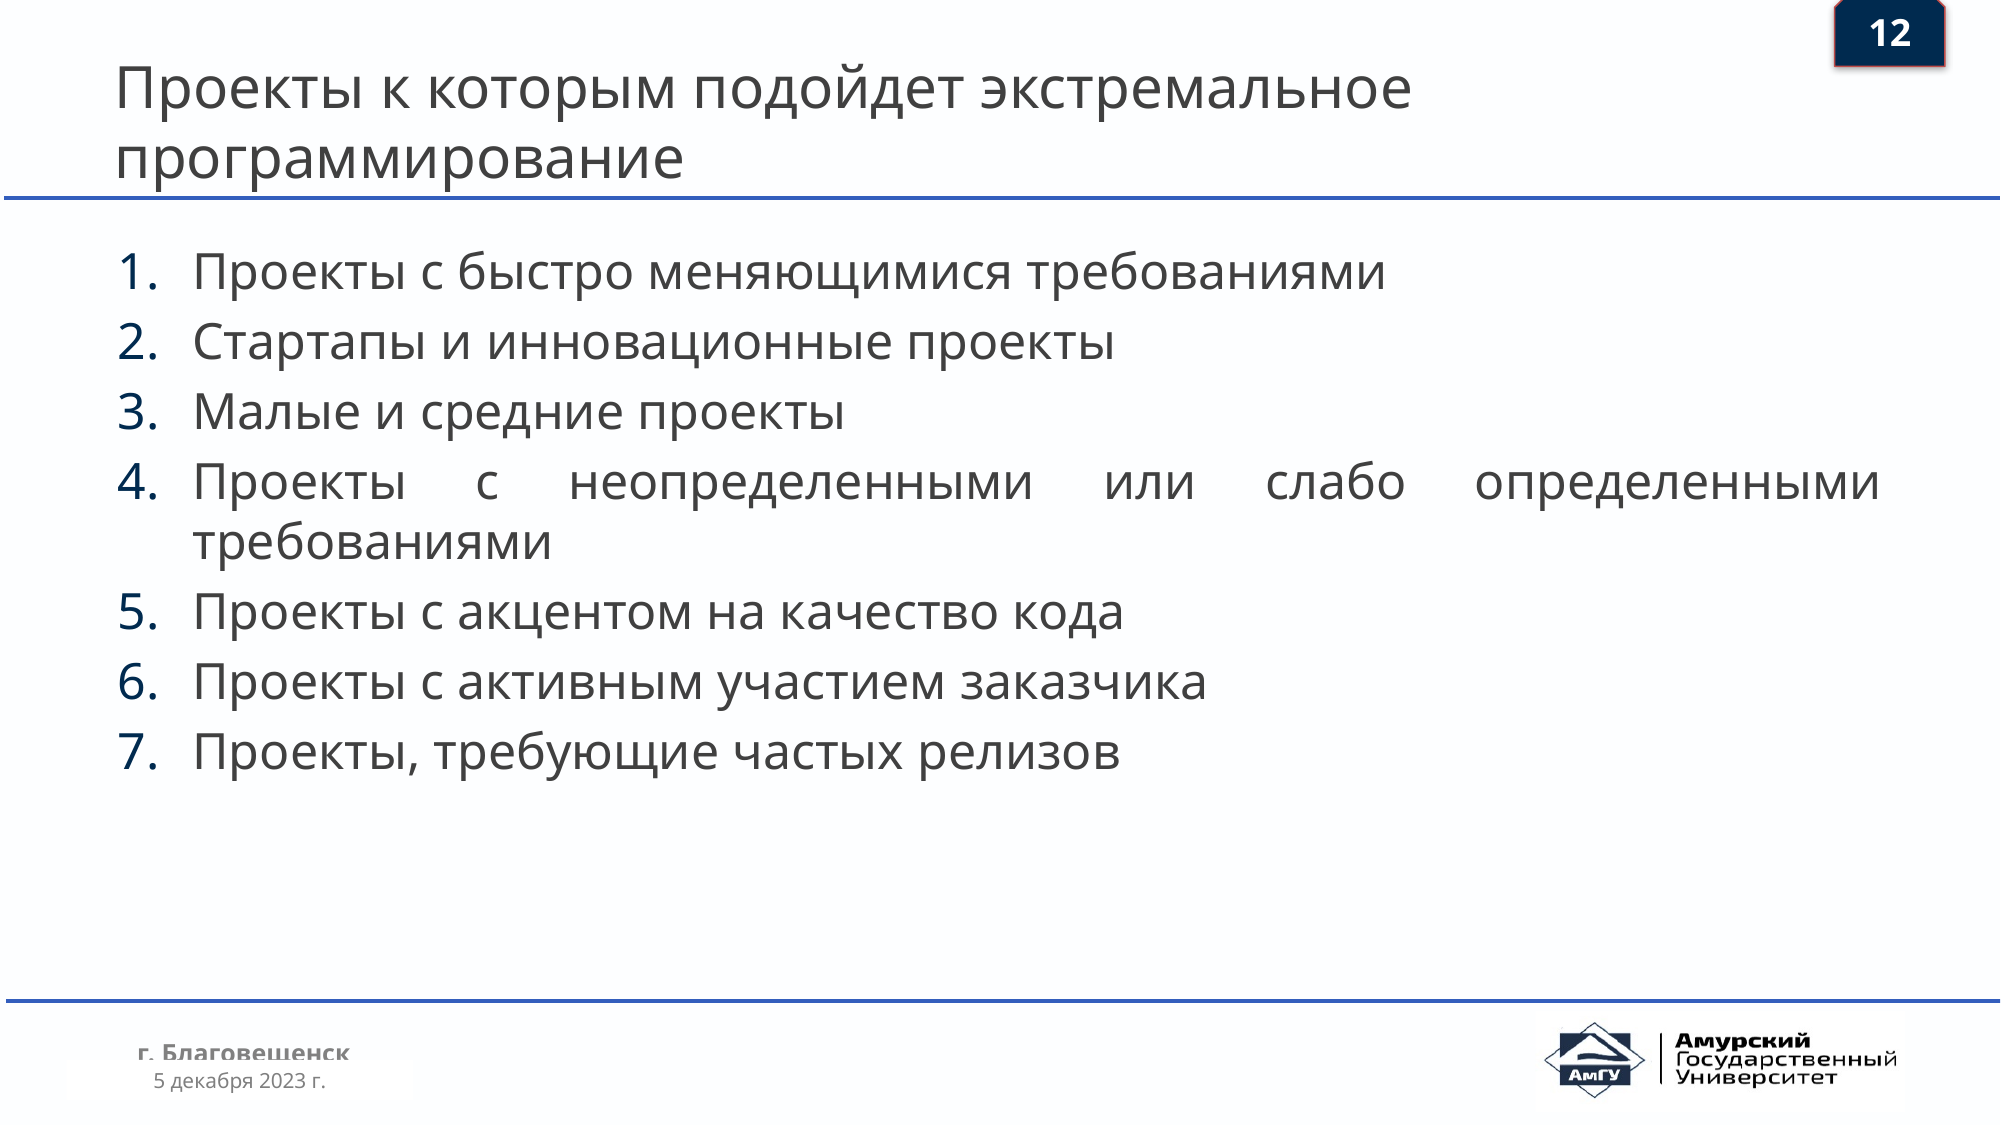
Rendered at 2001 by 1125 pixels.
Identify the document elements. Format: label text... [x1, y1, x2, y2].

list Проекты с быстро меняющимися требованиями Стартапы и инновационные проекты Малые и средние проекты Проекты с неопределенными или слабо определенными требованиями Проекты с акцентом на качество кода Проекты с активным участием заказчика Проекты, требующие частых релизов [102, 231, 1898, 977]
picture [1535, 1011, 1906, 1112]
title Проекты к которым подойдет экстремальное программирование [99, 45, 1900, 197]
list 12 [1850, 1, 1930, 67]
picture [4, 196, 2000, 200]
text_box 5 декабря 2023 г. [66, 1059, 413, 1100]
picture [6, 999, 2001, 1003]
